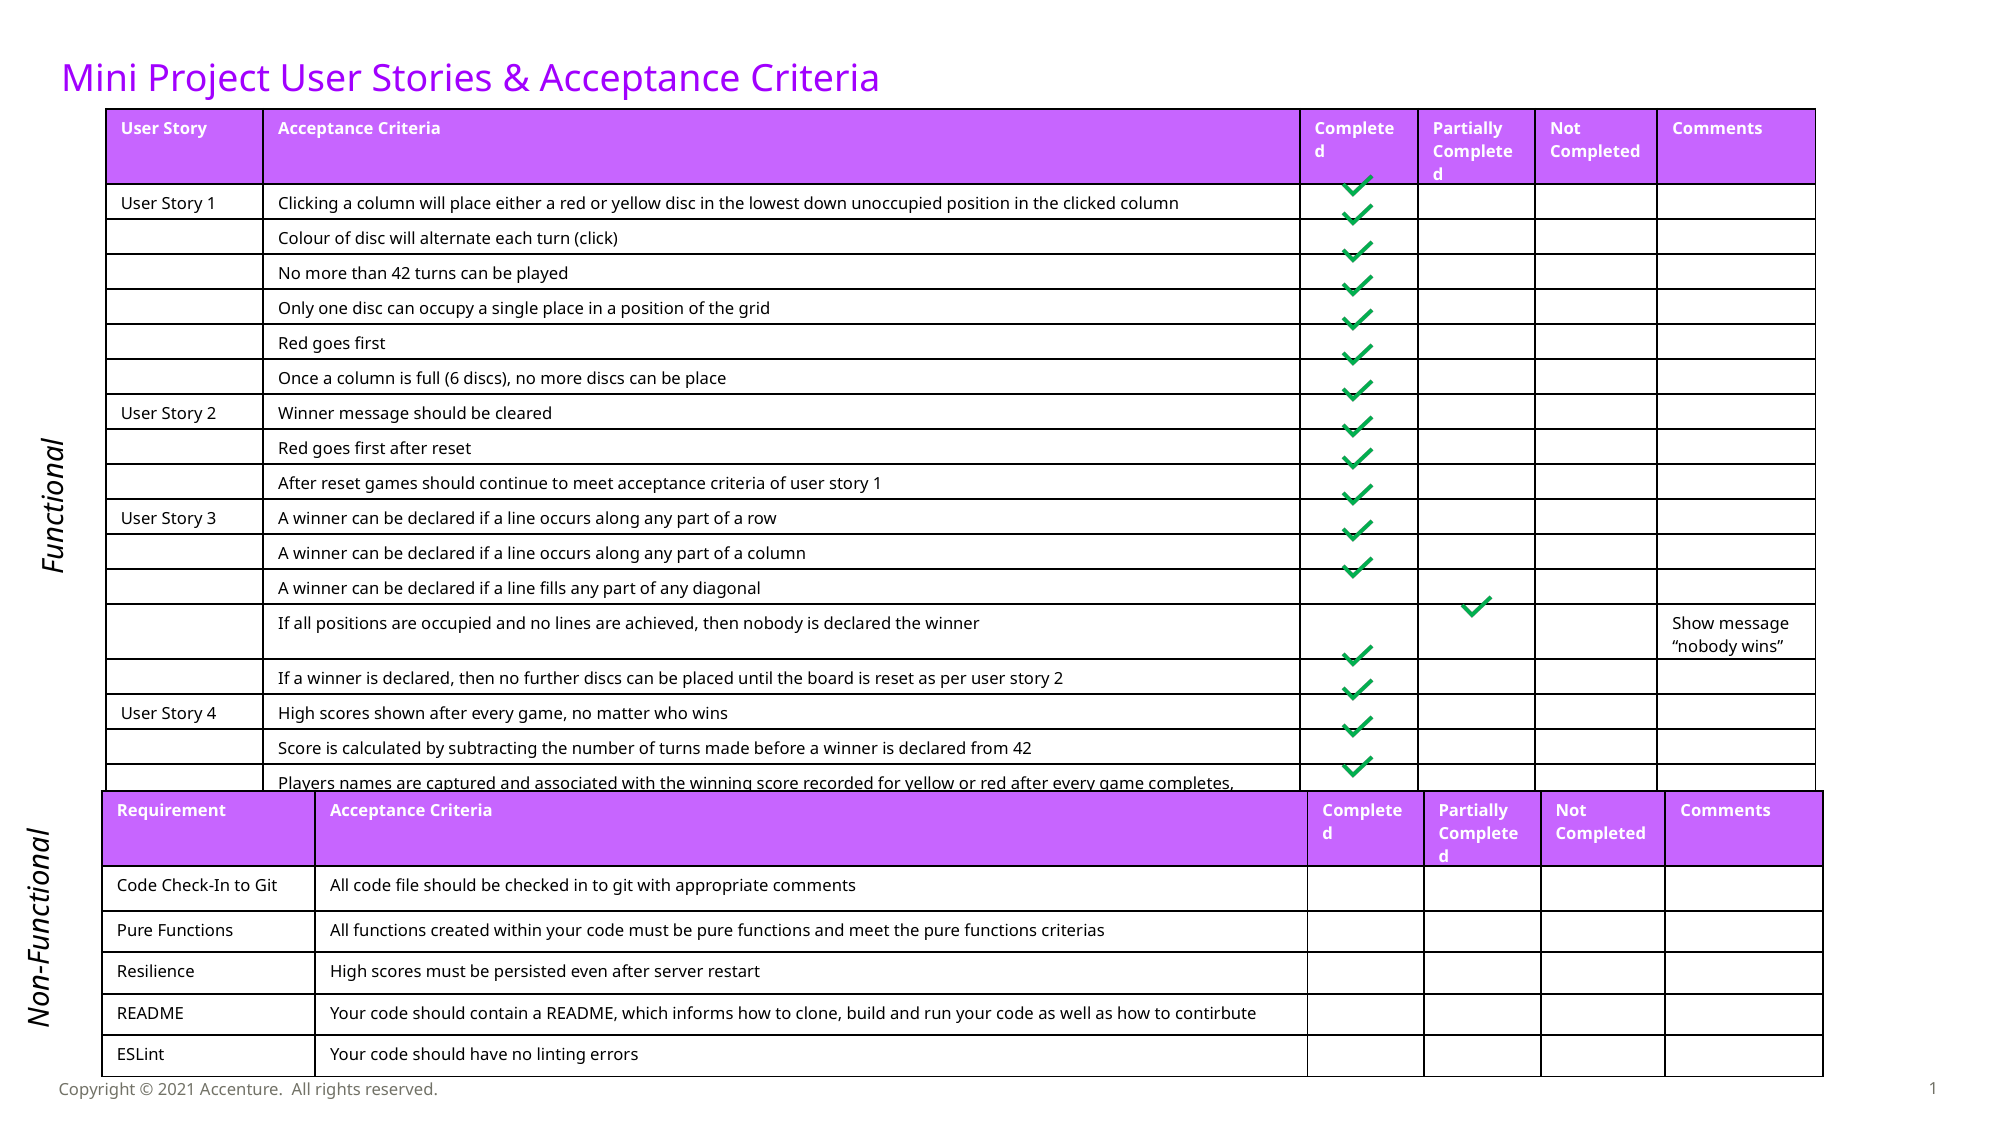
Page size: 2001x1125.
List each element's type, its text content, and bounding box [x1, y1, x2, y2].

table_cell [1301, 695, 1337, 728]
table_cell [1419, 730, 1534, 763]
picture [1341, 374, 1374, 407]
table_cell [1658, 220, 1815, 253]
table_cell [1419, 290, 1534, 323]
table_cell [1379, 430, 1417, 463]
table_cell After reset games should continue to meet acceptance criteria of user story 1 [264, 465, 1299, 498]
table_cell [1536, 430, 1656, 463]
table_cell [1658, 185, 1815, 218]
table_cell [1419, 765, 1534, 790]
table_cell [1425, 1036, 1540, 1076]
table_cell A winner can be declared if a line occurs along any part of a row [264, 500, 1299, 533]
table_cell [1666, 995, 1822, 1034]
table_cell If a winner is declared, then no further discs can be placed until the board is reset as per user story 2 [264, 660, 1299, 693]
table_cell Pure Functions [103, 912, 314, 951]
table_cell [1375, 765, 1417, 790]
table_cell [1542, 912, 1664, 951]
table_cell [1542, 995, 1664, 1034]
table_cell Show message “nobody wins” [1658, 605, 1815, 658]
table_cell Red goes first [264, 325, 1299, 358]
table_cell A winner can be declared if a line occurs along any part of a column [264, 535, 1299, 568]
table_cell [1658, 255, 1815, 288]
picture [1341, 478, 1374, 511]
text_box [60, 42, 1374, 486]
table_header Comments [1666, 792, 1822, 865]
table_cell [1378, 465, 1417, 498]
table_cell [1666, 867, 1822, 910]
table_cell [1658, 500, 1815, 533]
table_cell [1536, 605, 1656, 658]
table_cell Clicking a column will place either a red or yellow disc in the lowest down unoccupied position in the clicked column [264, 185, 1299, 218]
table_cell [1419, 395, 1534, 428]
table_cell [1666, 953, 1822, 993]
table_cell [1536, 325, 1656, 358]
table_cell [1301, 220, 1337, 253]
table_cell [1658, 765, 1815, 790]
table_cell [1419, 660, 1534, 693]
table_cell [1376, 730, 1417, 763]
table_cell Code Check-In to Git [103, 867, 314, 910]
table_cell [1419, 360, 1534, 393]
table_cell [107, 660, 262, 693]
table_cell [1301, 360, 1337, 393]
table_cell [107, 290, 262, 323]
table_cell [1536, 220, 1656, 253]
table_cell [1378, 500, 1417, 533]
table_cell Your code should contain a README, which informs how to clone, build and run your code as well as how to contirbute [316, 995, 1307, 1034]
table_cell [1542, 1036, 1664, 1076]
table_cell Colour of disc will alternate each turn (click) [264, 220, 1299, 253]
table_header Not Completed [1536, 110, 1656, 183]
table_cell [1666, 912, 1822, 951]
table_cell Red goes first after reset [264, 430, 1299, 463]
table_cell [1658, 290, 1815, 323]
table_cell [1308, 1036, 1423, 1076]
table_cell High scores must be persisted even after server restart [316, 953, 1307, 993]
table_cell [1658, 395, 1815, 428]
table_cell [1419, 220, 1534, 253]
table_cell [1378, 395, 1417, 428]
table_cell [1379, 290, 1417, 323]
table_cell [1308, 867, 1423, 910]
table_cell [1536, 695, 1656, 728]
table_cell All code file should be checked in to git with appropriate comments [316, 867, 1307, 910]
table_cell [1379, 325, 1417, 358]
table_cell [1378, 360, 1417, 393]
table_cell Resilience [103, 953, 314, 993]
table_cell [1308, 912, 1423, 951]
table_cell README [103, 995, 314, 1034]
table_cell [1301, 765, 1340, 790]
picture [1341, 673, 1374, 706]
table_cell [1301, 395, 1337, 428]
table_cell Players names are captured and associated with the winning score recorded for yellow or red after every game completes, unless nobody won [264, 765, 1299, 790]
table_header Partially Completed [1419, 110, 1534, 183]
table_cell [1658, 535, 1815, 568]
table_cell [107, 535, 262, 568]
table_cell High scores shown after every game, no matter who wins [264, 695, 1299, 728]
table_cell [1378, 535, 1417, 568]
table_cell If all positions are occupied and no lines are achieved, then nobody is declared the winner [264, 605, 1299, 658]
table_cell [1536, 465, 1656, 498]
table_cell [1425, 953, 1540, 993]
picture [1341, 235, 1374, 336]
table_cell [1301, 500, 1337, 533]
table_cell [1378, 695, 1417, 728]
table_cell User Story 4 [107, 695, 262, 728]
table_cell [1419, 695, 1534, 728]
table_cell Only one disc can occupy a single place in a position of the grid [264, 290, 1299, 323]
table_cell [1419, 570, 1534, 603]
table_cell [1536, 660, 1656, 693]
picture [1459, 590, 1493, 624]
table_cell [1536, 765, 1656, 790]
table_header Requirement [103, 792, 314, 865]
table_cell All functions created within your code must be pure functions and meet the pure functions criterias [316, 912, 1307, 951]
table_cell [107, 765, 262, 790]
table_cell Score is calculated by subtracting the number of turns made before a winner is declared from 42 [264, 730, 1299, 763]
title Mini Project User Stories & Acceptance Criteria [61, 63, 1534, 101]
slide_number 1 [1776, 1078, 1939, 1100]
table_cell [1301, 325, 1336, 358]
table_cell [1419, 465, 1534, 498]
table_cell [1658, 465, 1815, 498]
table_cell [1301, 660, 1336, 693]
table_cell Once a column is full (6 discs), no more discs can be place [264, 360, 1299, 393]
table_cell [107, 360, 262, 393]
table_cell [1658, 730, 1815, 763]
table_cell [1536, 360, 1656, 393]
table_cell User Story 2 [107, 395, 262, 428]
table_cell [1658, 325, 1815, 358]
table_cell [1301, 730, 1338, 763]
picture [1341, 638, 1374, 672]
picture [1341, 514, 1374, 547]
table_cell [1536, 730, 1656, 763]
table_cell [1308, 995, 1423, 1034]
table_cell [1658, 570, 1815, 603]
table_cell [1301, 255, 1336, 288]
table_cell [1378, 220, 1417, 253]
table_cell [1536, 185, 1656, 218]
table_cell [1542, 953, 1664, 993]
table_cell ESLint [103, 1036, 314, 1076]
table_cell [1301, 430, 1336, 463]
table_cell [1419, 185, 1534, 218]
picture [1341, 710, 1374, 743]
table_cell [1658, 660, 1815, 693]
table_cell [1425, 912, 1540, 951]
table_cell [107, 220, 262, 253]
table_cell [1419, 605, 1534, 658]
table_cell [107, 255, 262, 288]
table_cell [1301, 465, 1337, 498]
table_cell [1425, 867, 1540, 910]
table_cell User Story 3 [107, 500, 262, 533]
text_box Non-Functional [26, 803, 55, 1029]
table_cell [1658, 360, 1815, 393]
table_cell [1536, 290, 1656, 323]
table_cell [1536, 535, 1656, 568]
table_cell Winner message should be cleared [264, 395, 1299, 428]
table_cell [1536, 500, 1656, 533]
table_cell [1308, 953, 1423, 993]
table_cell [107, 430, 262, 463]
table_header User Story [107, 110, 262, 183]
table_cell [1379, 185, 1417, 218]
table_cell [1301, 185, 1336, 218]
table_cell [107, 570, 262, 603]
table_cell [1419, 535, 1534, 568]
table_cell No more than 42 turns can be played [264, 255, 1299, 288]
table_cell [1419, 430, 1534, 463]
table_cell A winner can be declared if a line fills any part of any diagonal [264, 570, 1299, 603]
table_header Not Completed [1542, 792, 1664, 865]
table_cell [107, 325, 262, 358]
picture [1341, 338, 1374, 371]
table_cell [1419, 325, 1534, 358]
table_header Acceptance Criteria [264, 110, 1299, 183]
picture [1341, 410, 1374, 475]
table_cell [1658, 695, 1815, 728]
table_cell Your code should have no linting errors [316, 1036, 1307, 1076]
picture [1341, 750, 1374, 783]
table_cell [1536, 570, 1656, 603]
table_cell [1419, 255, 1534, 288]
picture [1341, 169, 1374, 231]
table_cell [1379, 255, 1417, 288]
table_cell [1301, 605, 1417, 658]
table_cell [107, 465, 262, 498]
table_header Partially Completed [1425, 792, 1540, 865]
table_cell [107, 605, 262, 658]
table_cell [1301, 290, 1336, 323]
table_cell [1658, 430, 1815, 463]
table_header Completed [1308, 792, 1423, 865]
picture [1341, 550, 1374, 584]
table_cell User Story 1 [107, 185, 262, 218]
table_header Completed [1301, 110, 1417, 183]
table_cell [1379, 660, 1417, 693]
table_cell [1301, 570, 1417, 603]
table_cell [1536, 255, 1656, 288]
table_cell [1536, 395, 1656, 428]
table_cell [1542, 867, 1664, 910]
table_cell [1419, 500, 1534, 533]
text_box Functional [40, 302, 69, 575]
table_header Acceptance Criteria [316, 792, 1307, 865]
table_cell [1425, 995, 1540, 1034]
table_cell [1301, 535, 1337, 568]
table_cell [107, 730, 262, 763]
table_header Comments [1658, 110, 1815, 183]
table_cell [1666, 1036, 1822, 1076]
